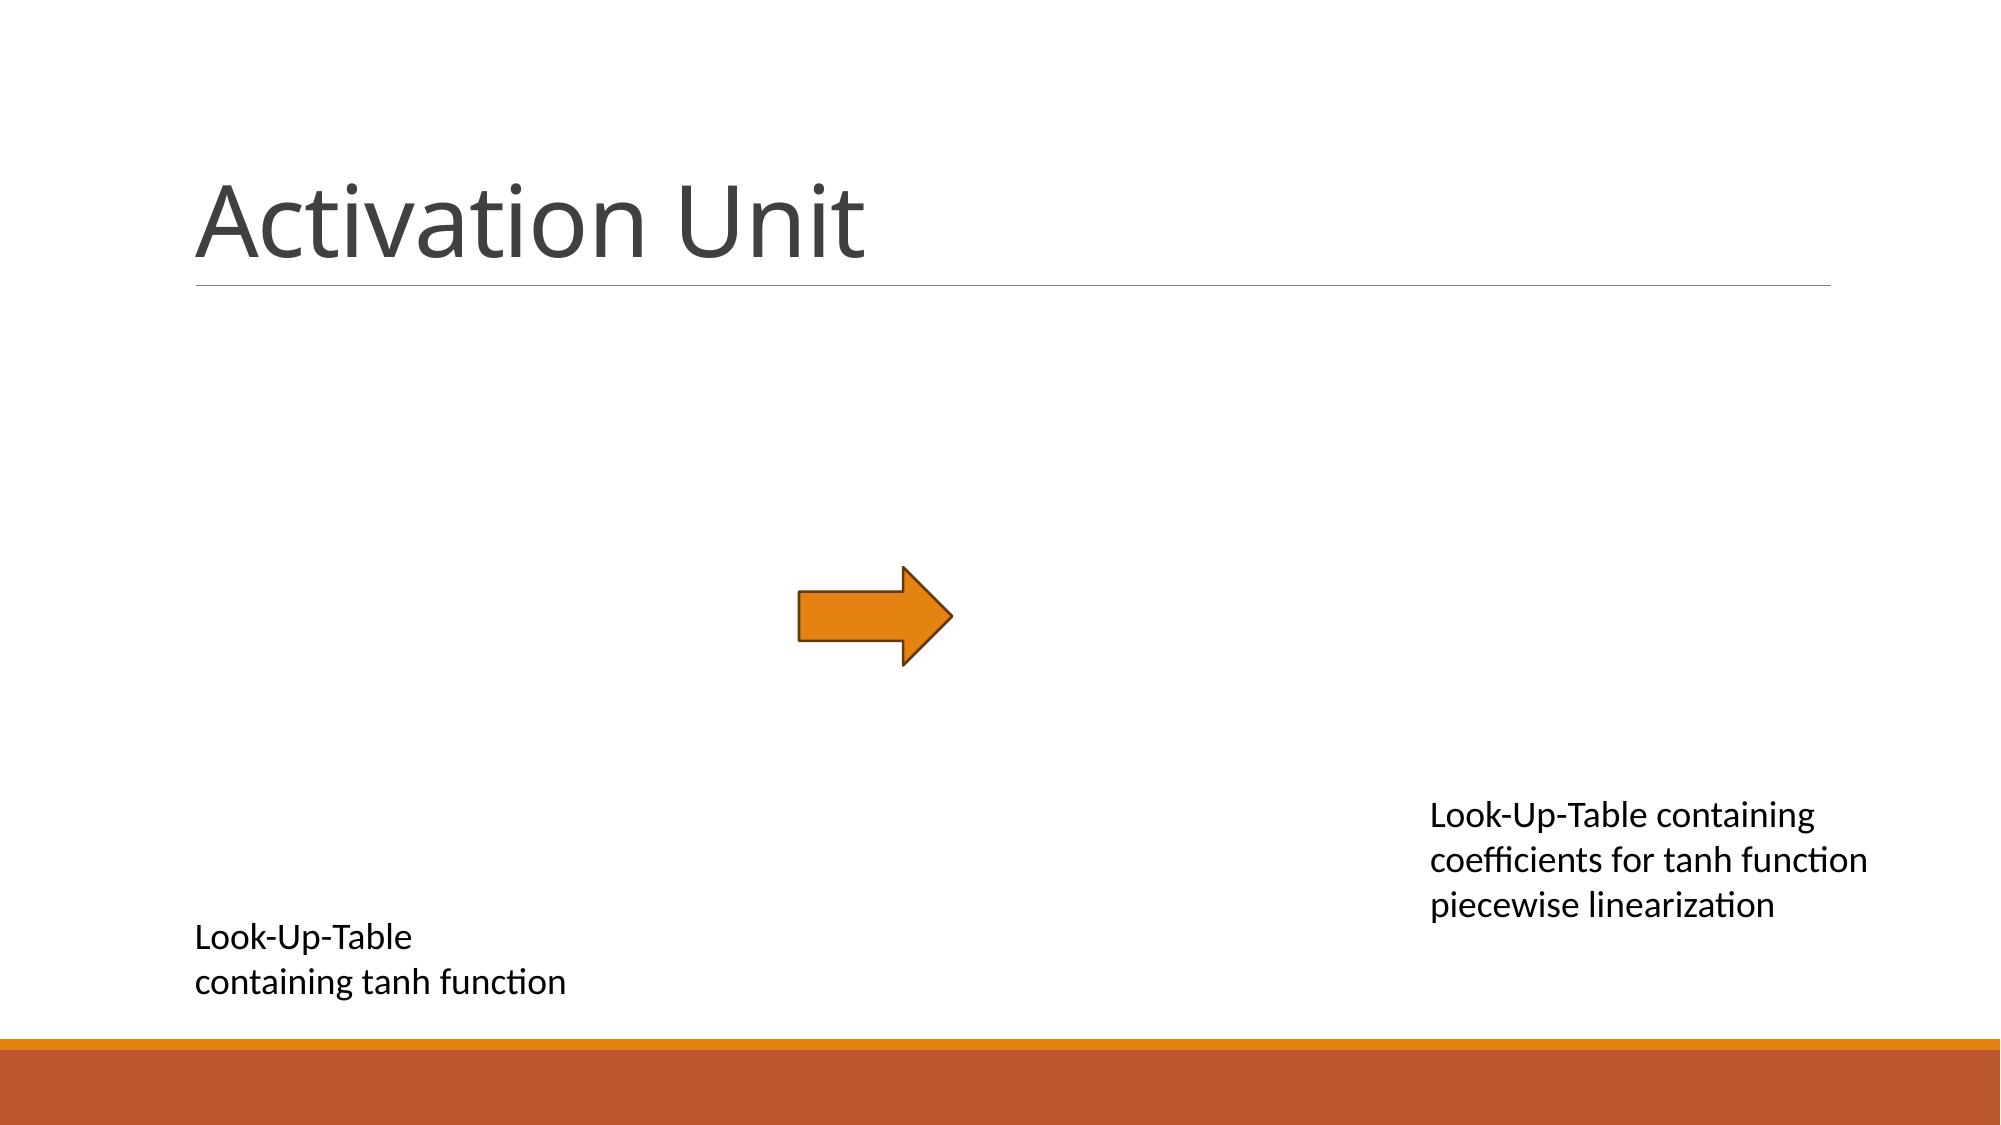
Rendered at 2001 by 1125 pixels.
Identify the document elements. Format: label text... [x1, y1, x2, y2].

text_box [797, 565, 954, 667]
title Activation Unit [180, 47, 1830, 285]
text_box Look-Up-Table containing coefficients for tanh function piecewise linearization [1415, 782, 1915, 932]
text_box Look-Up-Table containing tanh function [180, 904, 591, 1054]
